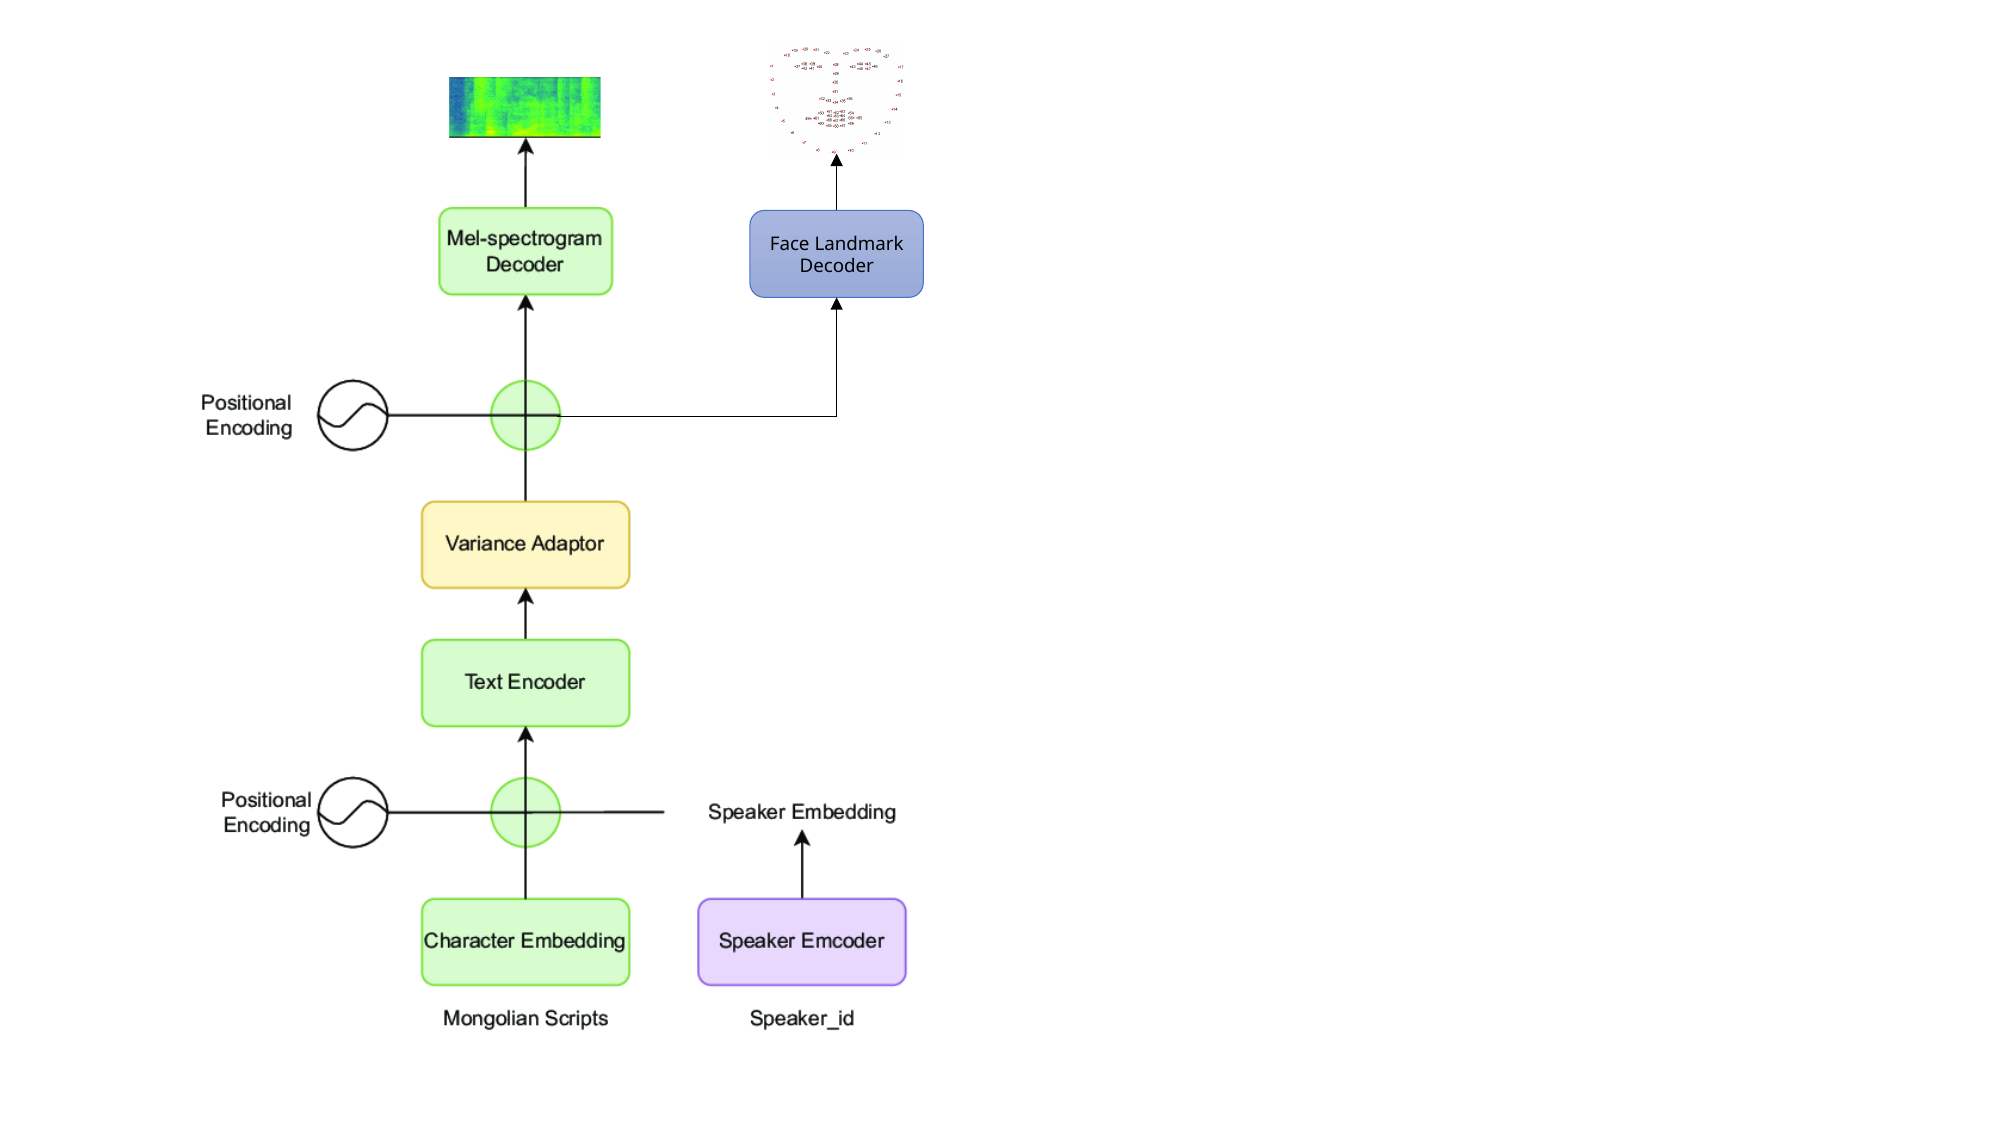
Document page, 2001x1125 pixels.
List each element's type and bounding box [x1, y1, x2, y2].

text_box [102, 46, 988, 1048]
